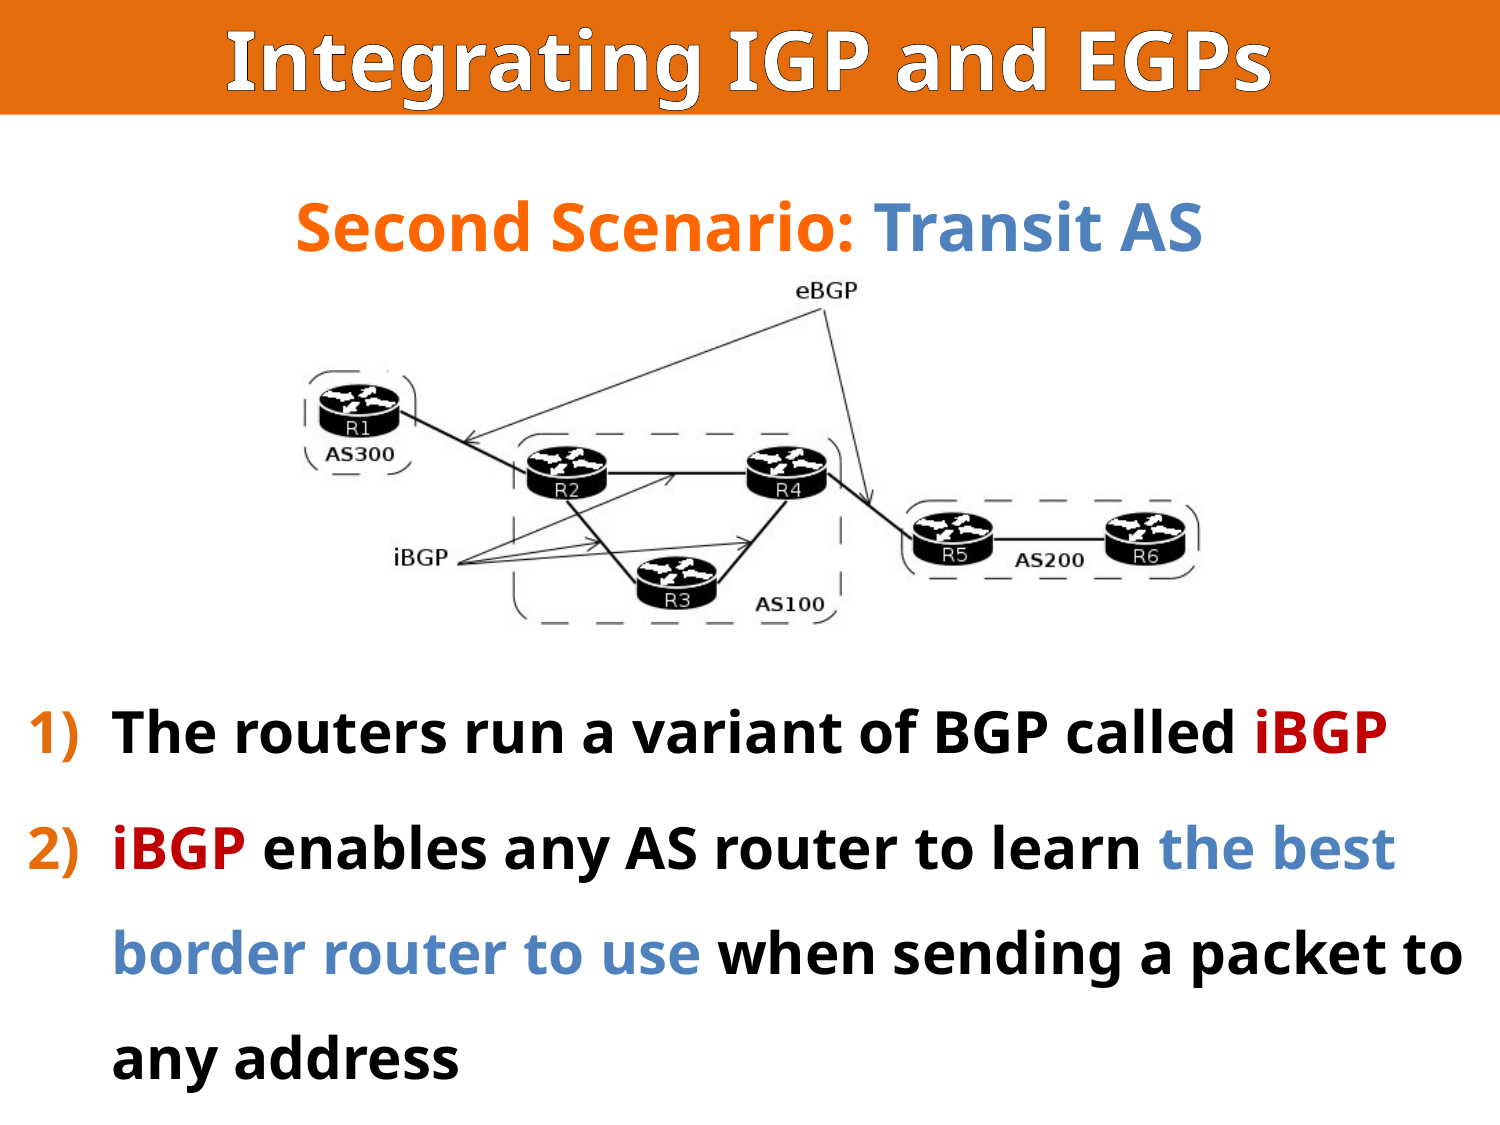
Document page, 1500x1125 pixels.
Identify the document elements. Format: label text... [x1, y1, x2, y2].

text_box Integrating IGP and EGPs [0, 0, 1500, 115]
text_box The routers run a variant of BGP called iBGP iBGP enables any AS router to learn the best border router to use when sending a packet to any address [12, 652, 1500, 1099]
text_box Second Scenario: Transit AS [24, 137, 1475, 273]
text_box [12, 115, 1500, 260]
picture [291, 274, 1213, 626]
